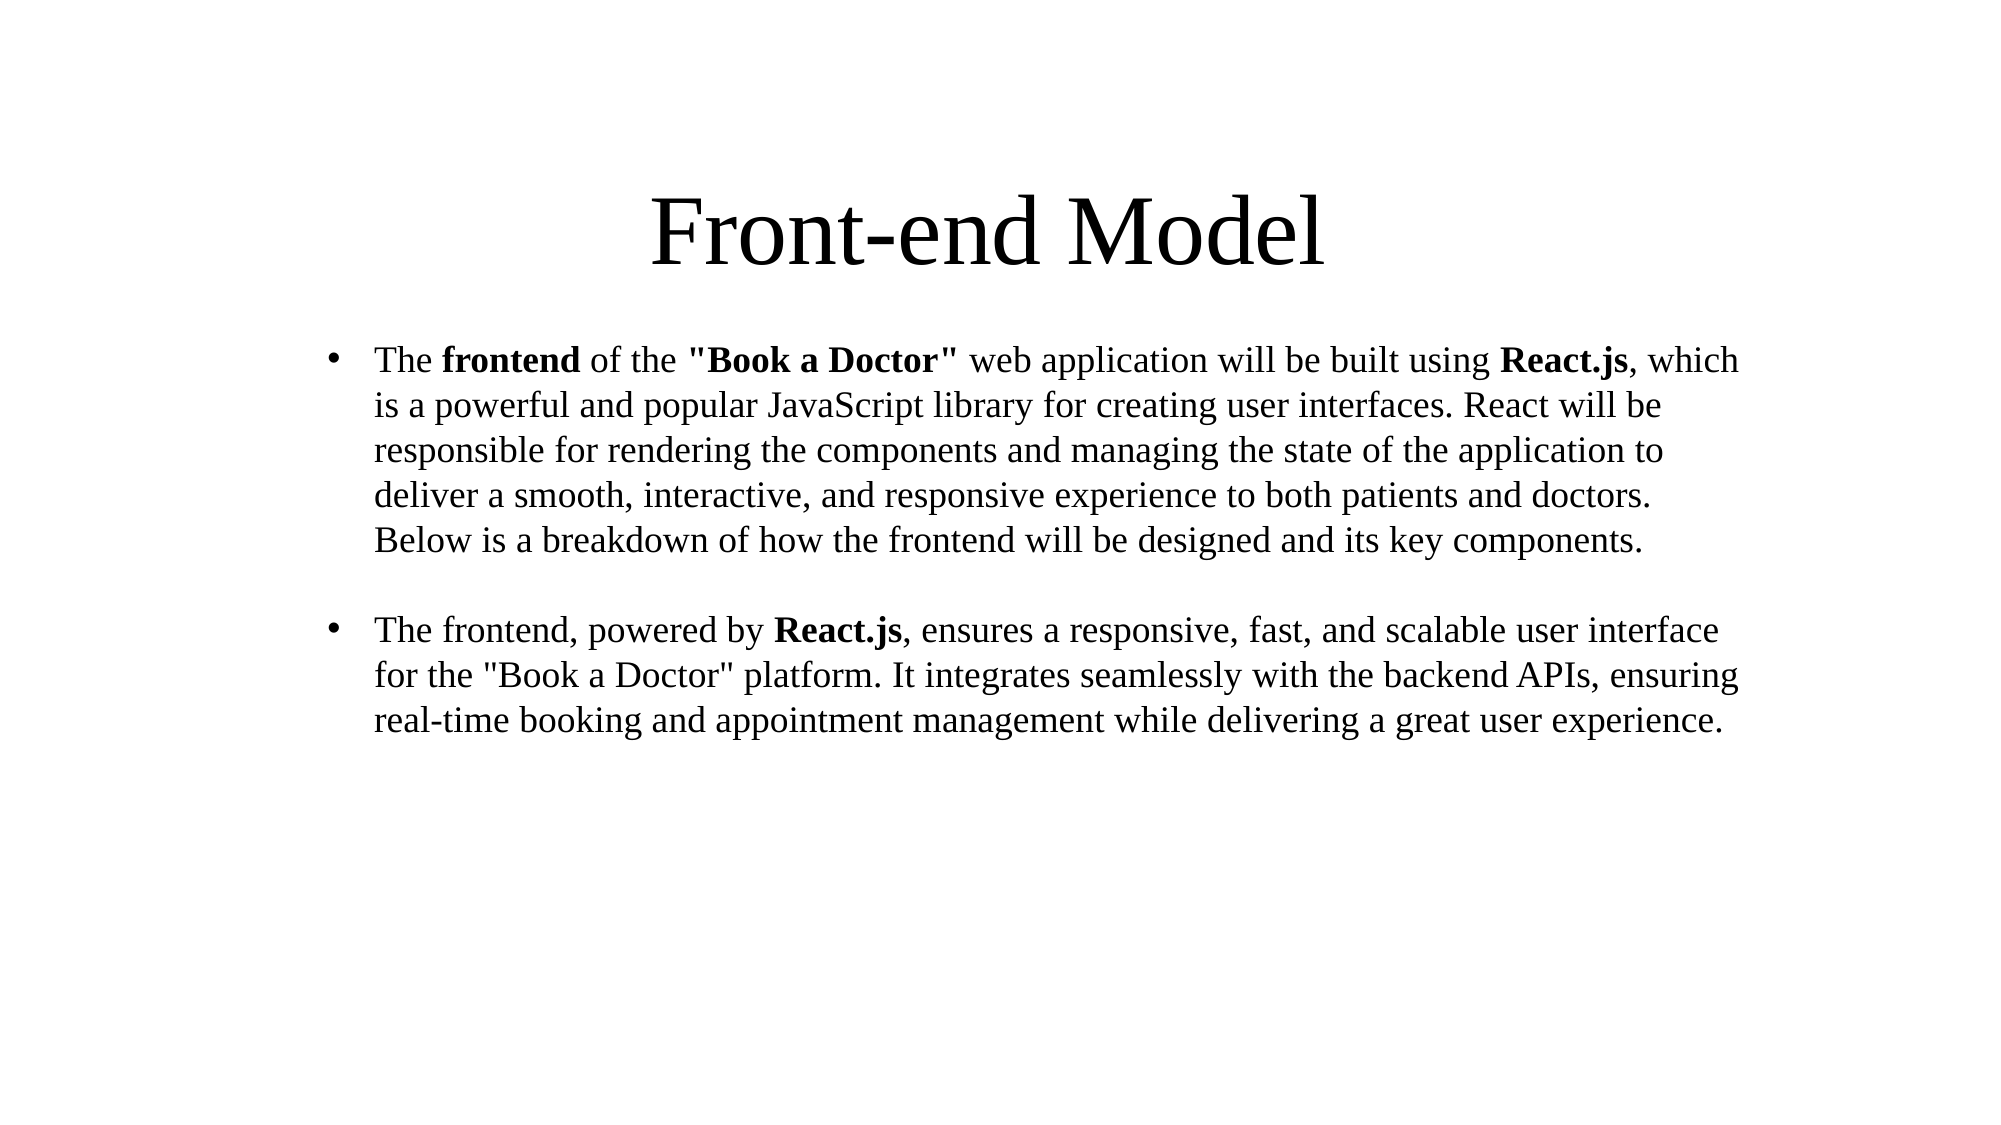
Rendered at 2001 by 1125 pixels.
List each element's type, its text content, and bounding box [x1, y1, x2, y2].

title Front-end Model [647, 162, 1353, 327]
text_box The frontend of the "Book a Doctor" web application will be built using React.js, which is a powerful and popular JavaScript library for creating user interfaces. React will be responsible for rendering the components and managing the state of the application to deliver a smooth, interactive, and responsive experience to both patients and doctors. Below is a breakdown of how the frontend will be designed and its key components. The frontend, powered by React.js, ensures a responsive, fast, and scalable user interface for the "Book a Doctor" platform. It integrates seamlessly with the backend APIs, ensuring real-time booking and appointment management while delivering a great user experience. [312, 327, 1763, 748]
